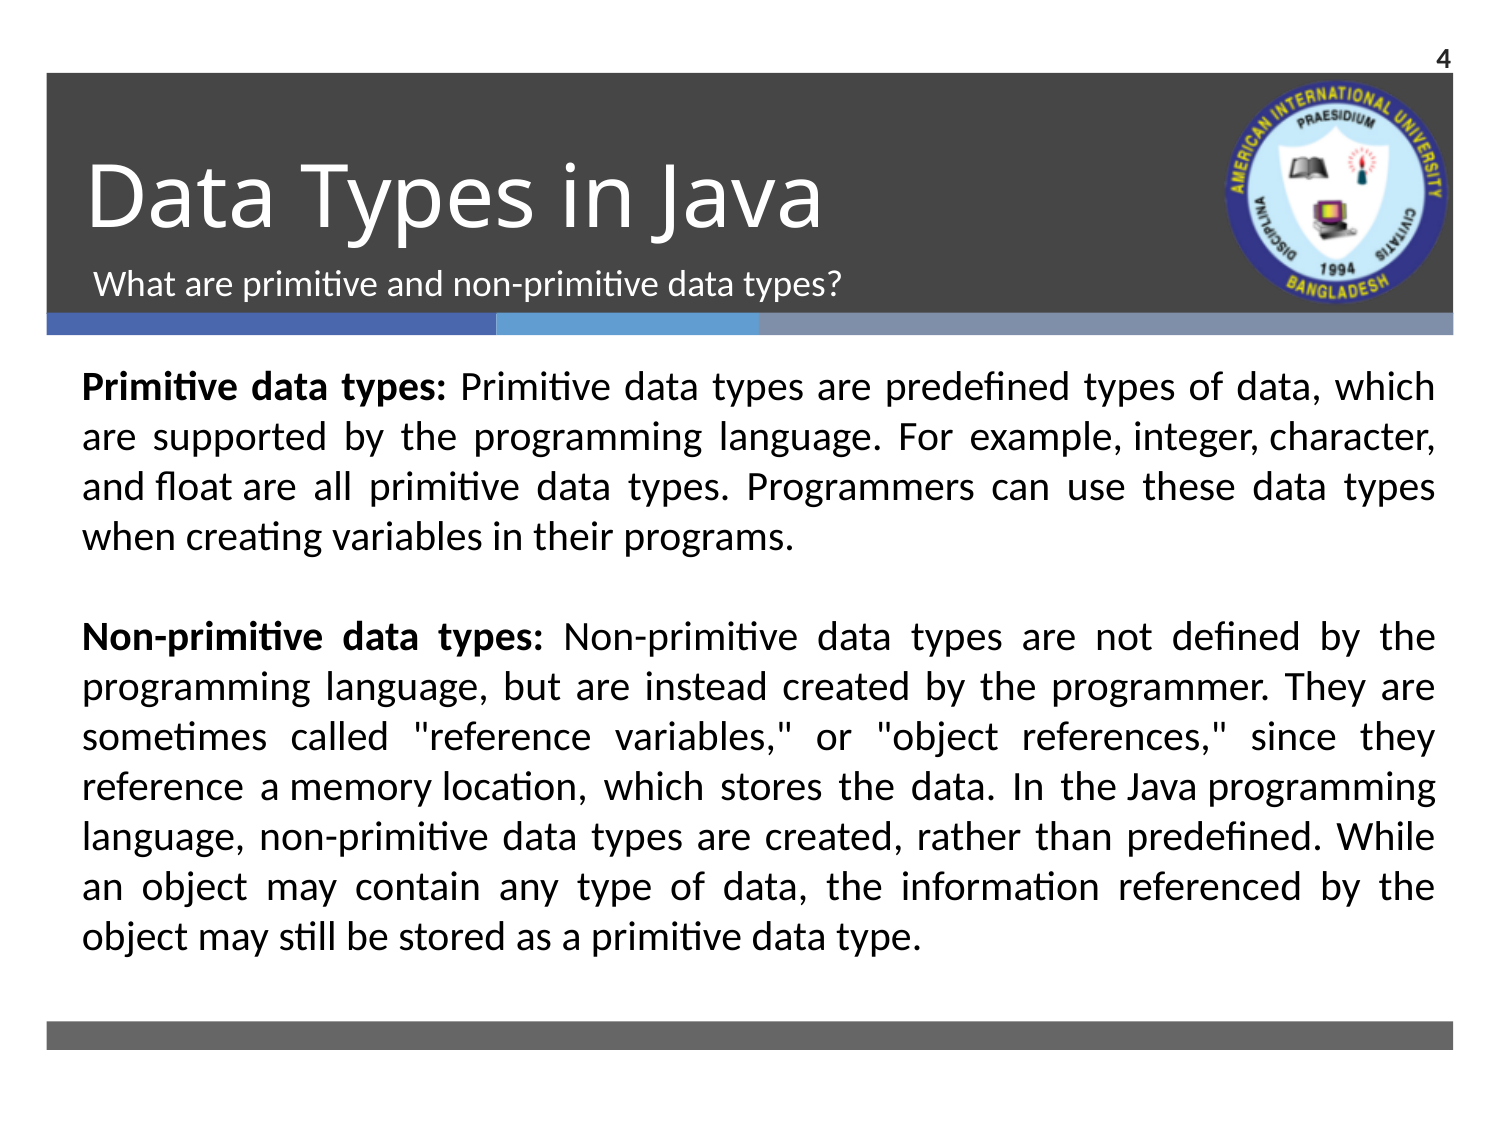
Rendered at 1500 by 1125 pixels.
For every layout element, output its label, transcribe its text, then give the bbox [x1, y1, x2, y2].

slide_number 4 [1362, 27, 1466, 87]
text_box Primitive data types: Primitive data types are predefined types of data, which are supported by the programming language. For example, integer, character, and float are all primitive data types. Programmers can use these data types when creating variables in their programs. Non-primitive data types: Non-primitive data types are not defined by the programming language, but are instead created by the programmer. They are sometimes called "reference variables," or "object references," since they reference a memory location, which stores the data. In the Java programming language, non-primitive data types are created, rather than predefined. While an object may contain any type of data, the information referenced by the object may still be stored as a primitive data type. [67, 351, 1452, 967]
title Data Types in Java [69, 73, 1351, 253]
picture [1351, 75, 1454, 310]
subtitle What are primitive and non-primitive data types? [78, 251, 1351, 331]
